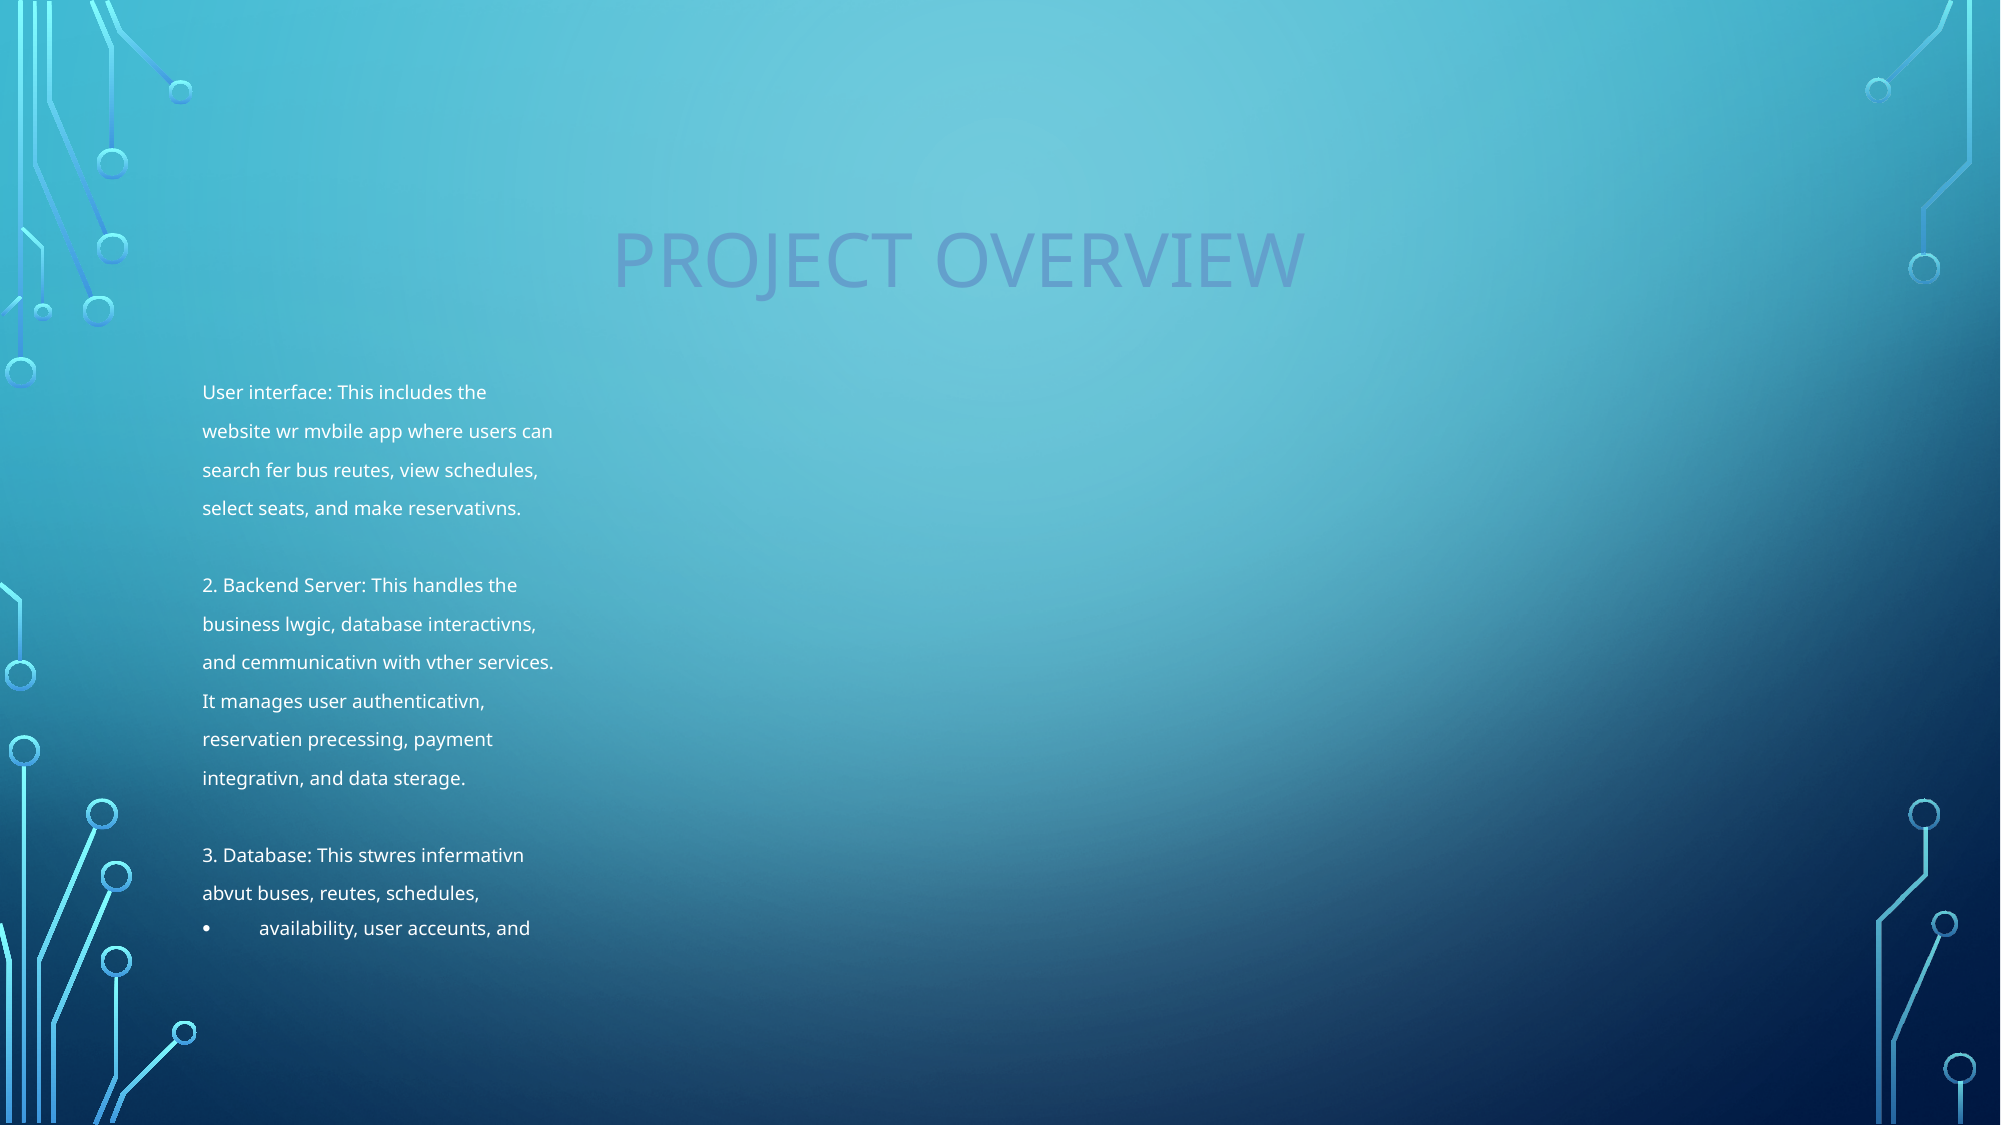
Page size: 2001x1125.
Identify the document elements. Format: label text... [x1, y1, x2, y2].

title Project overview [187, 101, 1813, 344]
list User interface: This includes the website wr mvbile app where users can search fer bus reutes, view schedules, select seats, and make reservativns. 2. Backend Server: This handles the business lwgic, database interactivns, and cemmunicativn with vther services. It manages user authenticativn, reservatien precessing, payment integrativn, and data sterage. 3. Database: This stwres infermativn abvut buses, reutes, schedules, availability, user acceunts, and [187, 369, 1813, 950]
